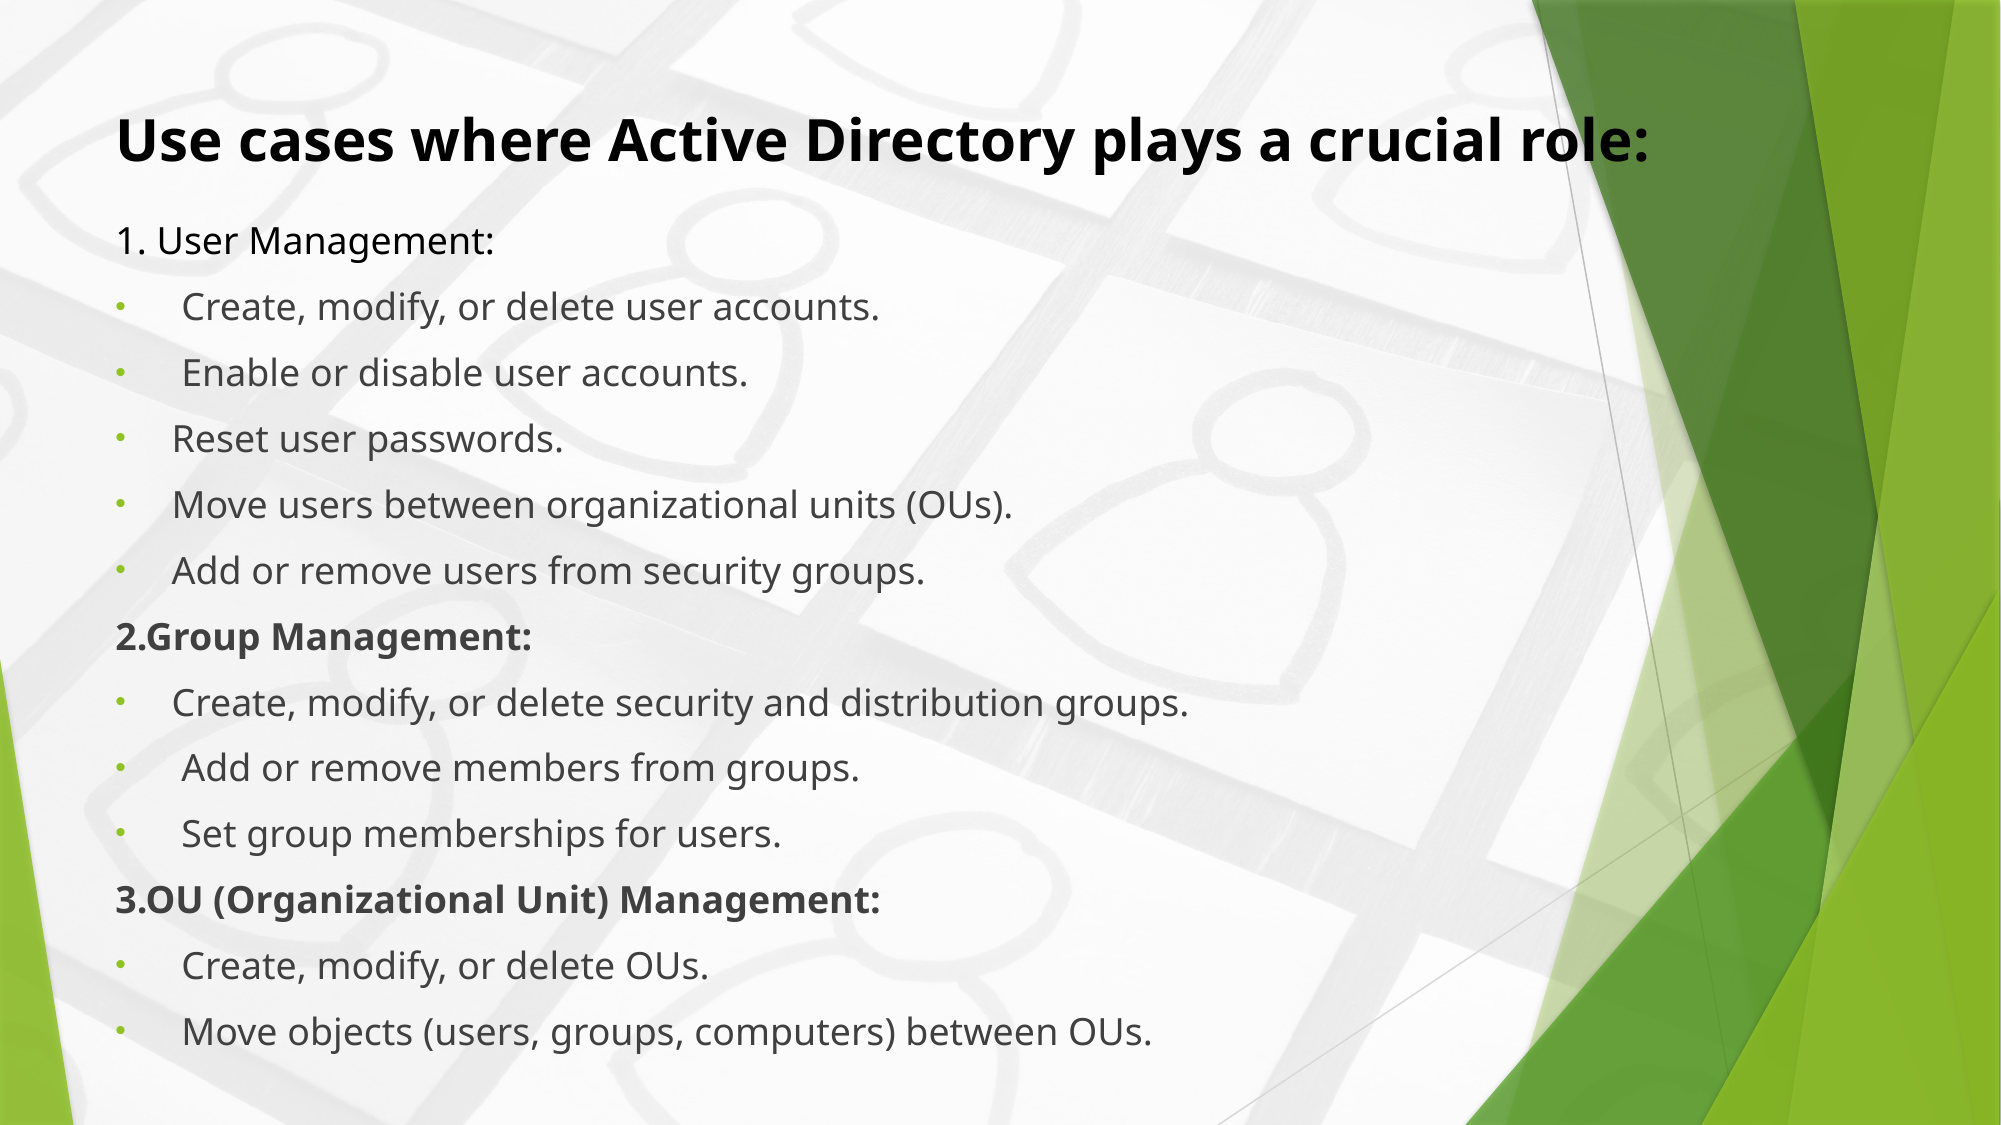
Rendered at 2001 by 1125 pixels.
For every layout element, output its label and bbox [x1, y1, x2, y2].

text_box [0, 0, 2000, 1125]
